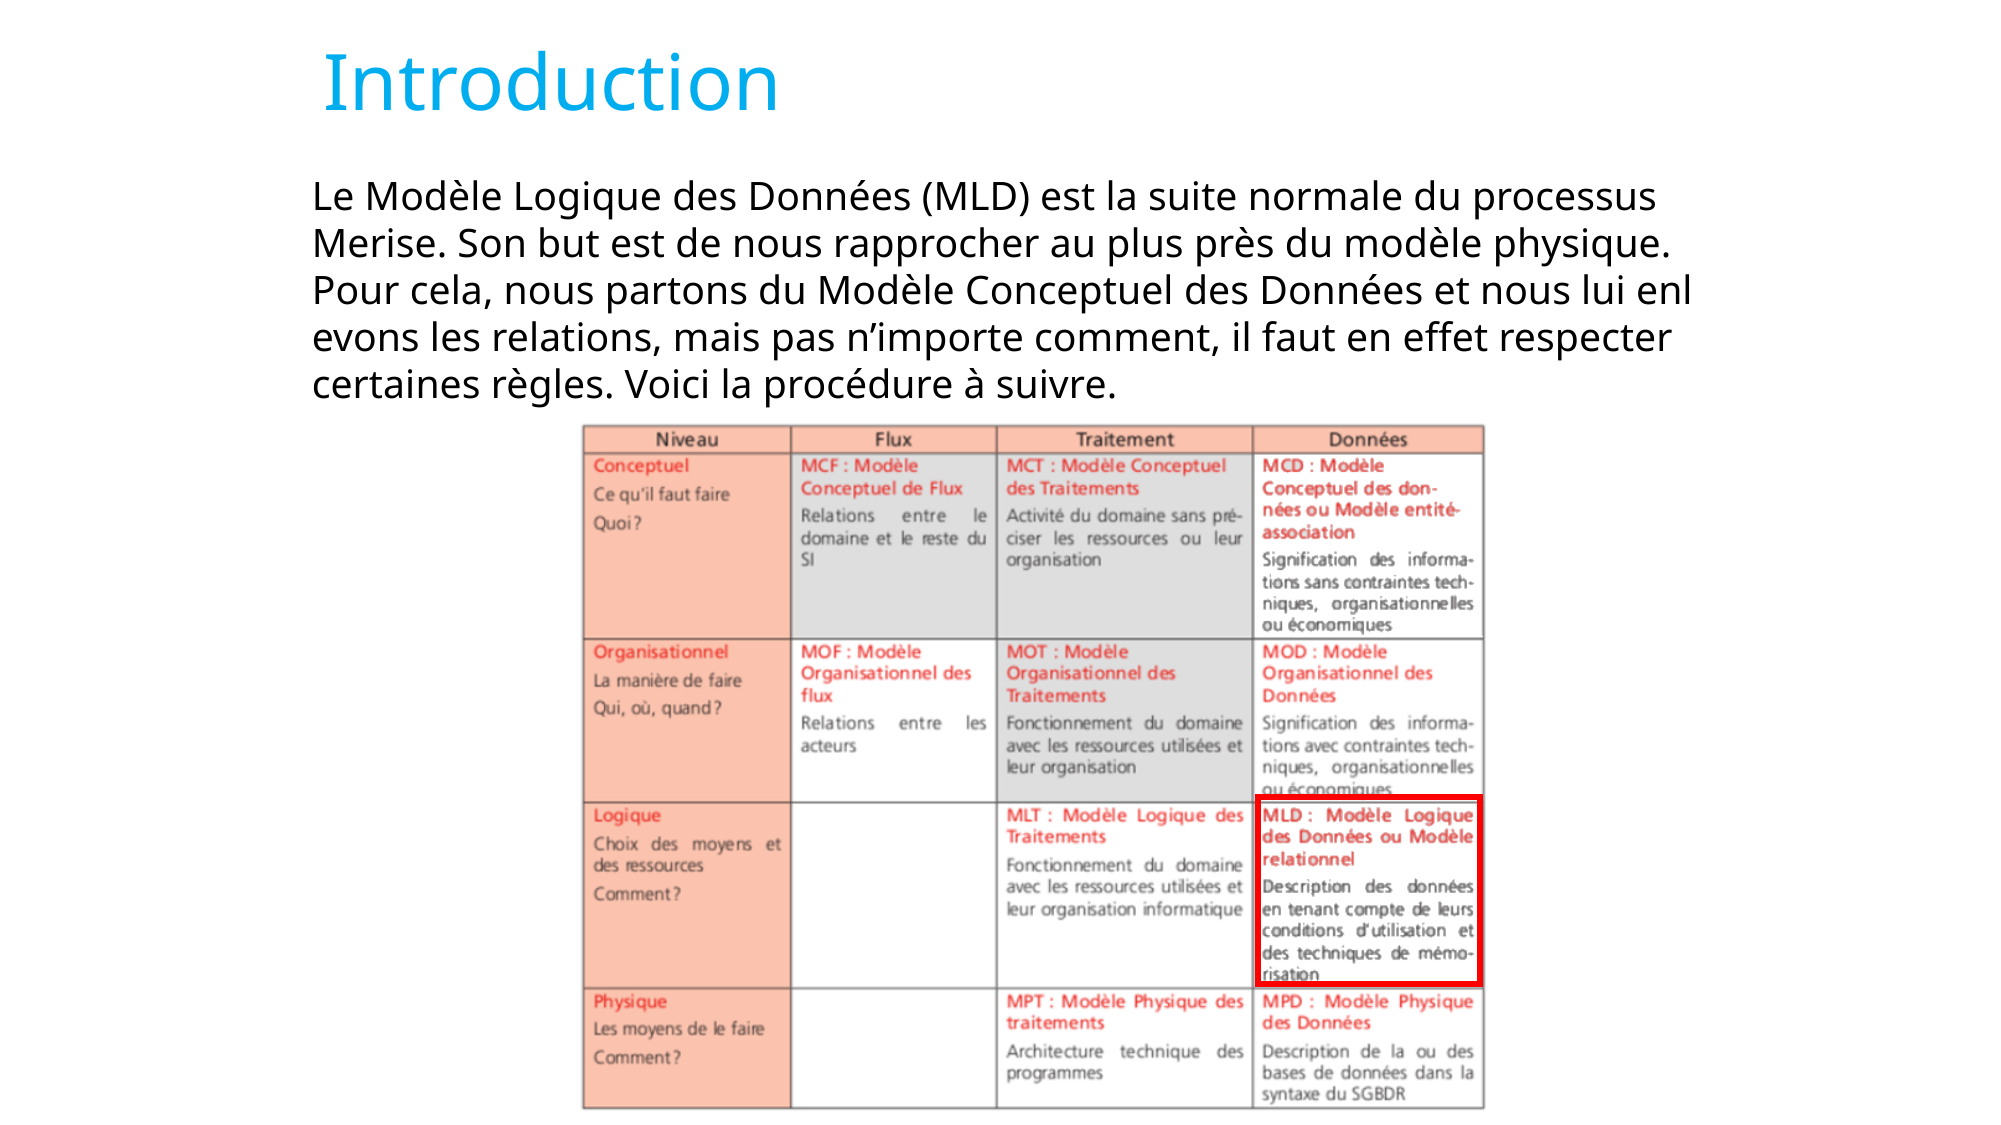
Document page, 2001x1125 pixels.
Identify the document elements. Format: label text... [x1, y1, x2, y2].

list Le Modèle Logique des Données (MLD) est la suite normale du processus Merise. Son but est de nous rapprocher au plus près du modèle physique. Pour cela, nous partons du Modèle Conceptuel des Données et nous lui enlevons les relations, mais pas n’importe comment, il faut en effet respecter certaines règles. Voici la procédure à suivre. [296, 164, 1715, 417]
title Introduction [308, 35, 1703, 136]
picture [578, 415, 1493, 1114]
